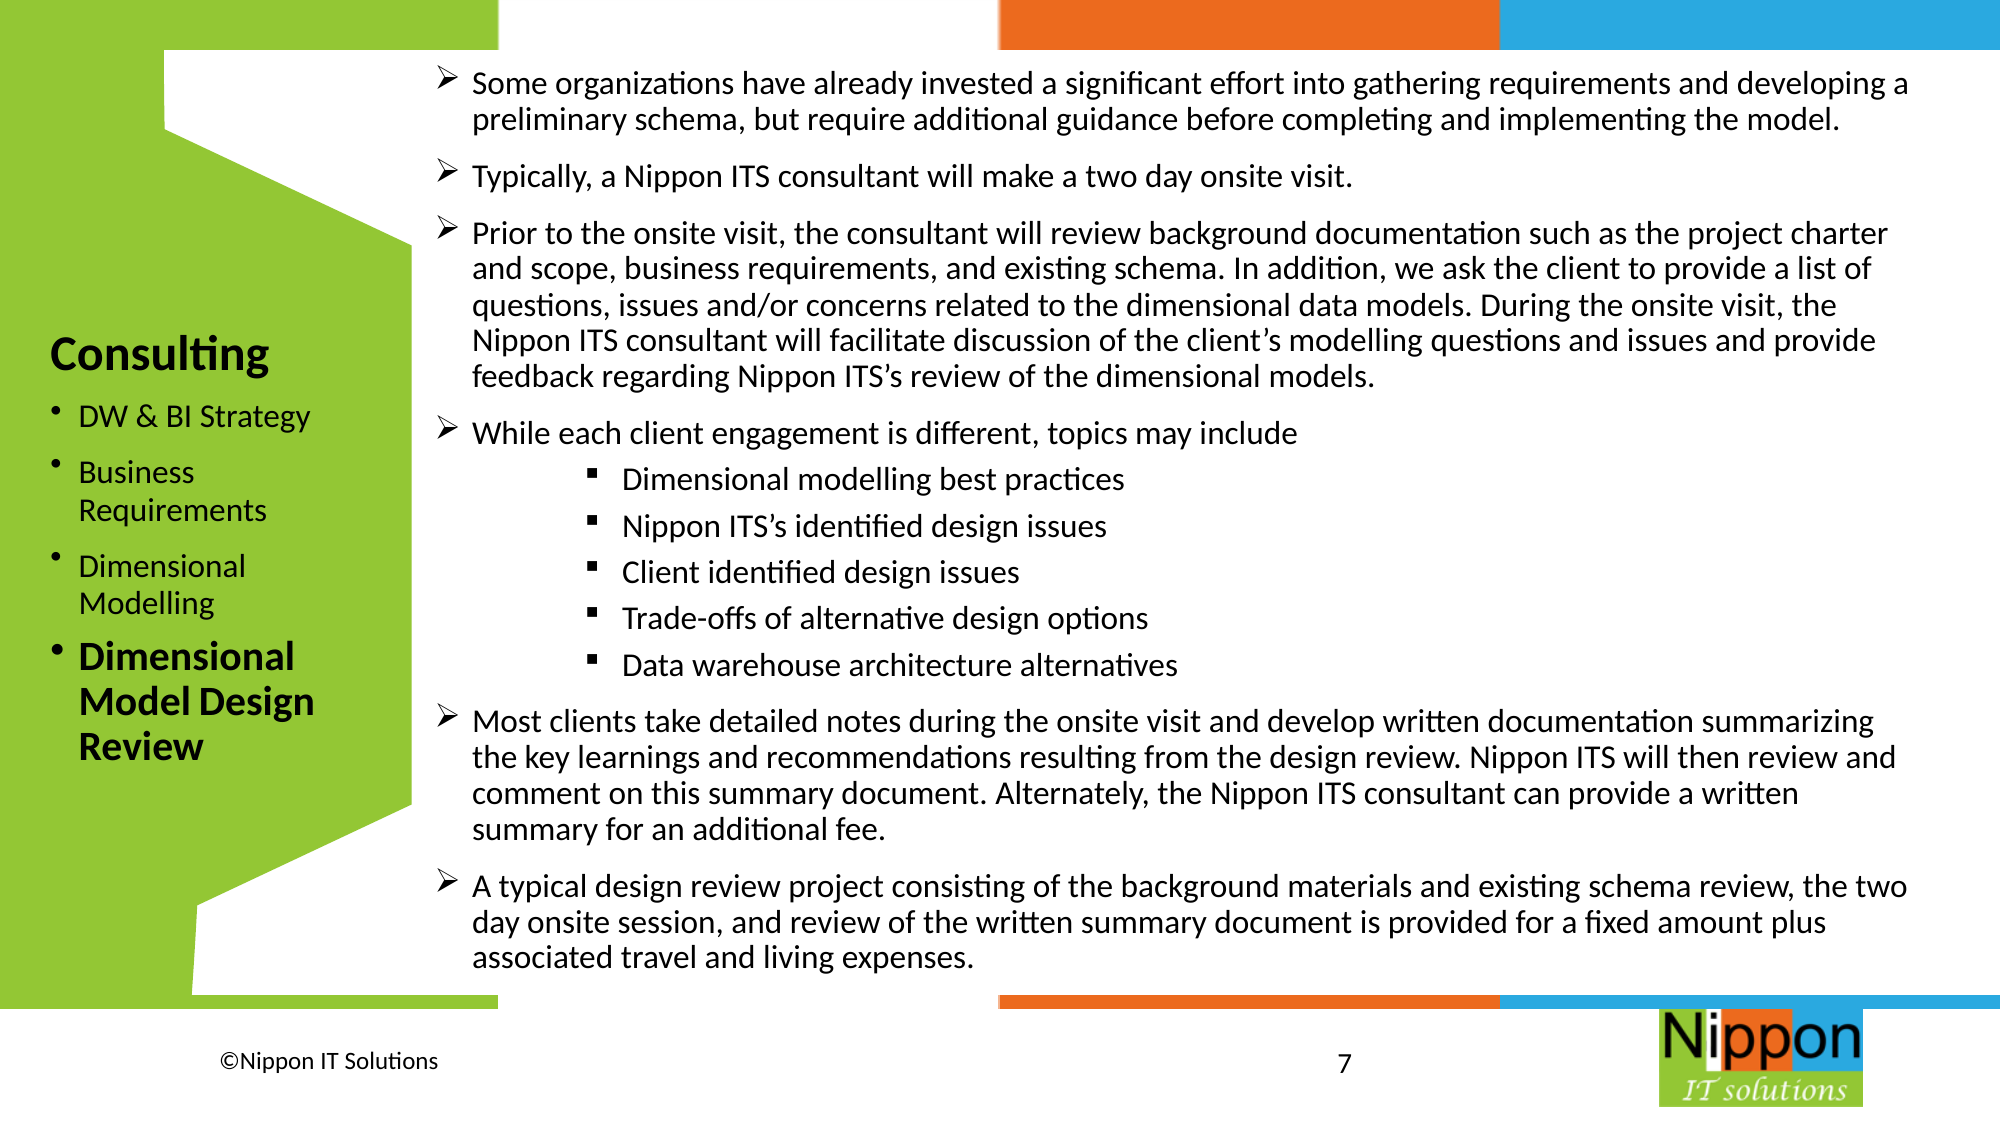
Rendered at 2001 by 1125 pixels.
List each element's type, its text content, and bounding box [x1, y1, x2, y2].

list Some organizations have already invested a significant effort into gathering requirements and developing a preliminary schema, but require additional guidance before completing and implementing the model. Typically, a Nippon ITS consultant will make a two day onsite visit. Prior to the onsite visit, the consultant will review background documentation such as the project charter and scope, business requirements, and existing schema. In addition, we ask the client to provide a list of questions, issues and/or concerns related to the dimensional data models. During the onsite visit, the Nippon ITS consultant will facilitate discussion of the client’s modelling questions and issues and provide feedback regarding Nippon ITS’s review of the dimensional models. While each client engagement is different, topics may include Dimensional modelling best practices Nippon ITS’s identified design issues Client identified design issues Trade-offs of alternative design options Data warehouse architecture alternatives Most clients take detailed notes during the onsite visit and develop written documentation summarizing the key learnings and recommendations resulting from the design review. Nippon ITS will then review and comment on this summary document. Alternately, the Nippon ITS consultant can provide a written summary for an additional fee. A typical design review project consisting of the background materials and existing schema review, the two day onsite session, and review of the written summary document is provided for a fixed amount plus associated travel and living expenses. [419, 58, 1932, 994]
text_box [15, 59, 412, 991]
picture [0, 0, 2000, 50]
footer ©Nippon IT Solutions [204, 1037, 1061, 1098]
picture [0, 995, 2000, 1107]
slide_number 7 [1322, 1037, 1483, 1098]
